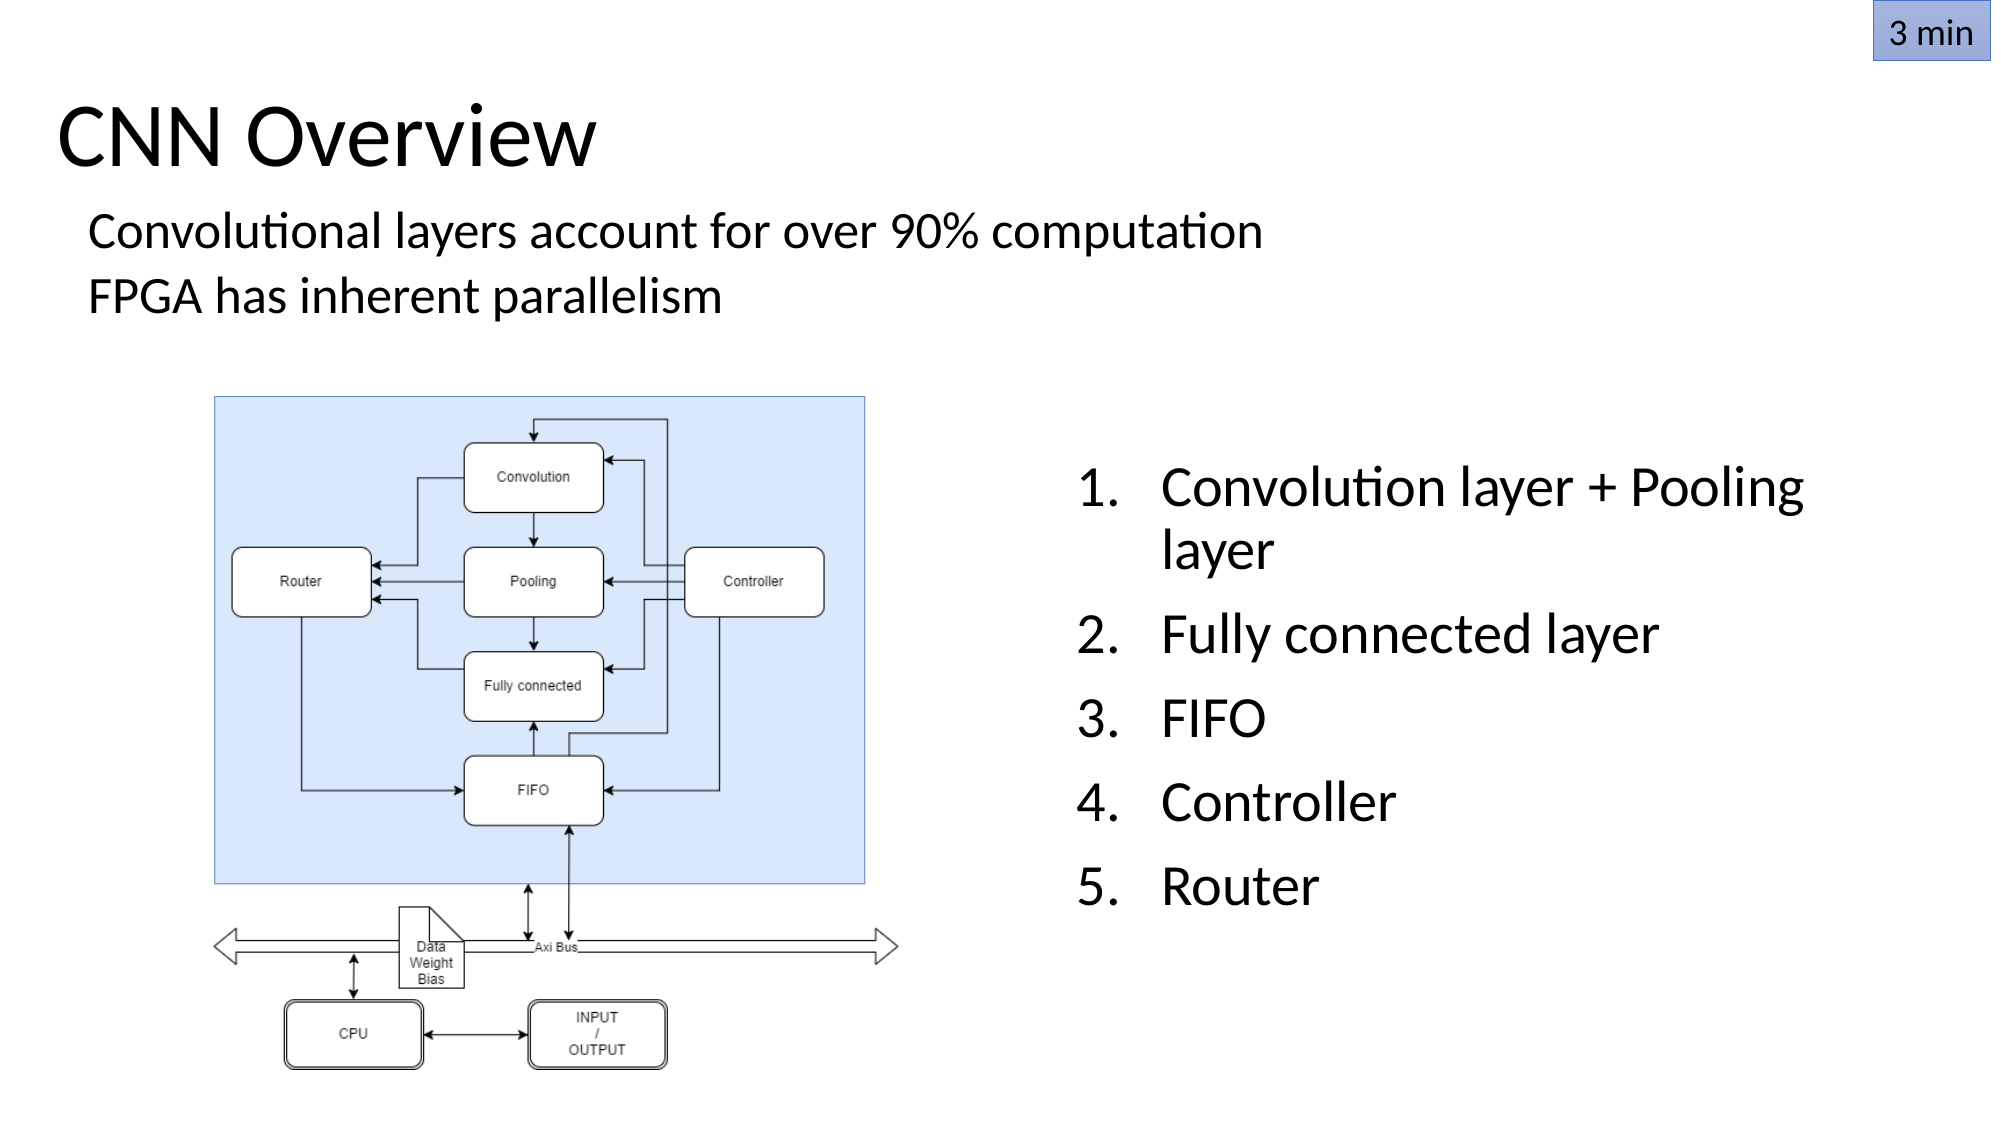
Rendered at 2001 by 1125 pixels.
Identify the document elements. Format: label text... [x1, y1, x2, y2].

picture [213, 396, 899, 1071]
text_box [1075, 334, 1908, 1014]
text_box Convolution layer + Pooling layer Fully connected layer FIFO Controller Router [1061, 334, 1894, 989]
title CNN Overview [42, 27, 1768, 245]
text_box Convolutional layers account for over 90% computation FPGA has inherent parallelism [73, 205, 1943, 334]
text_box 3 min [1873, 0, 1991, 61]
